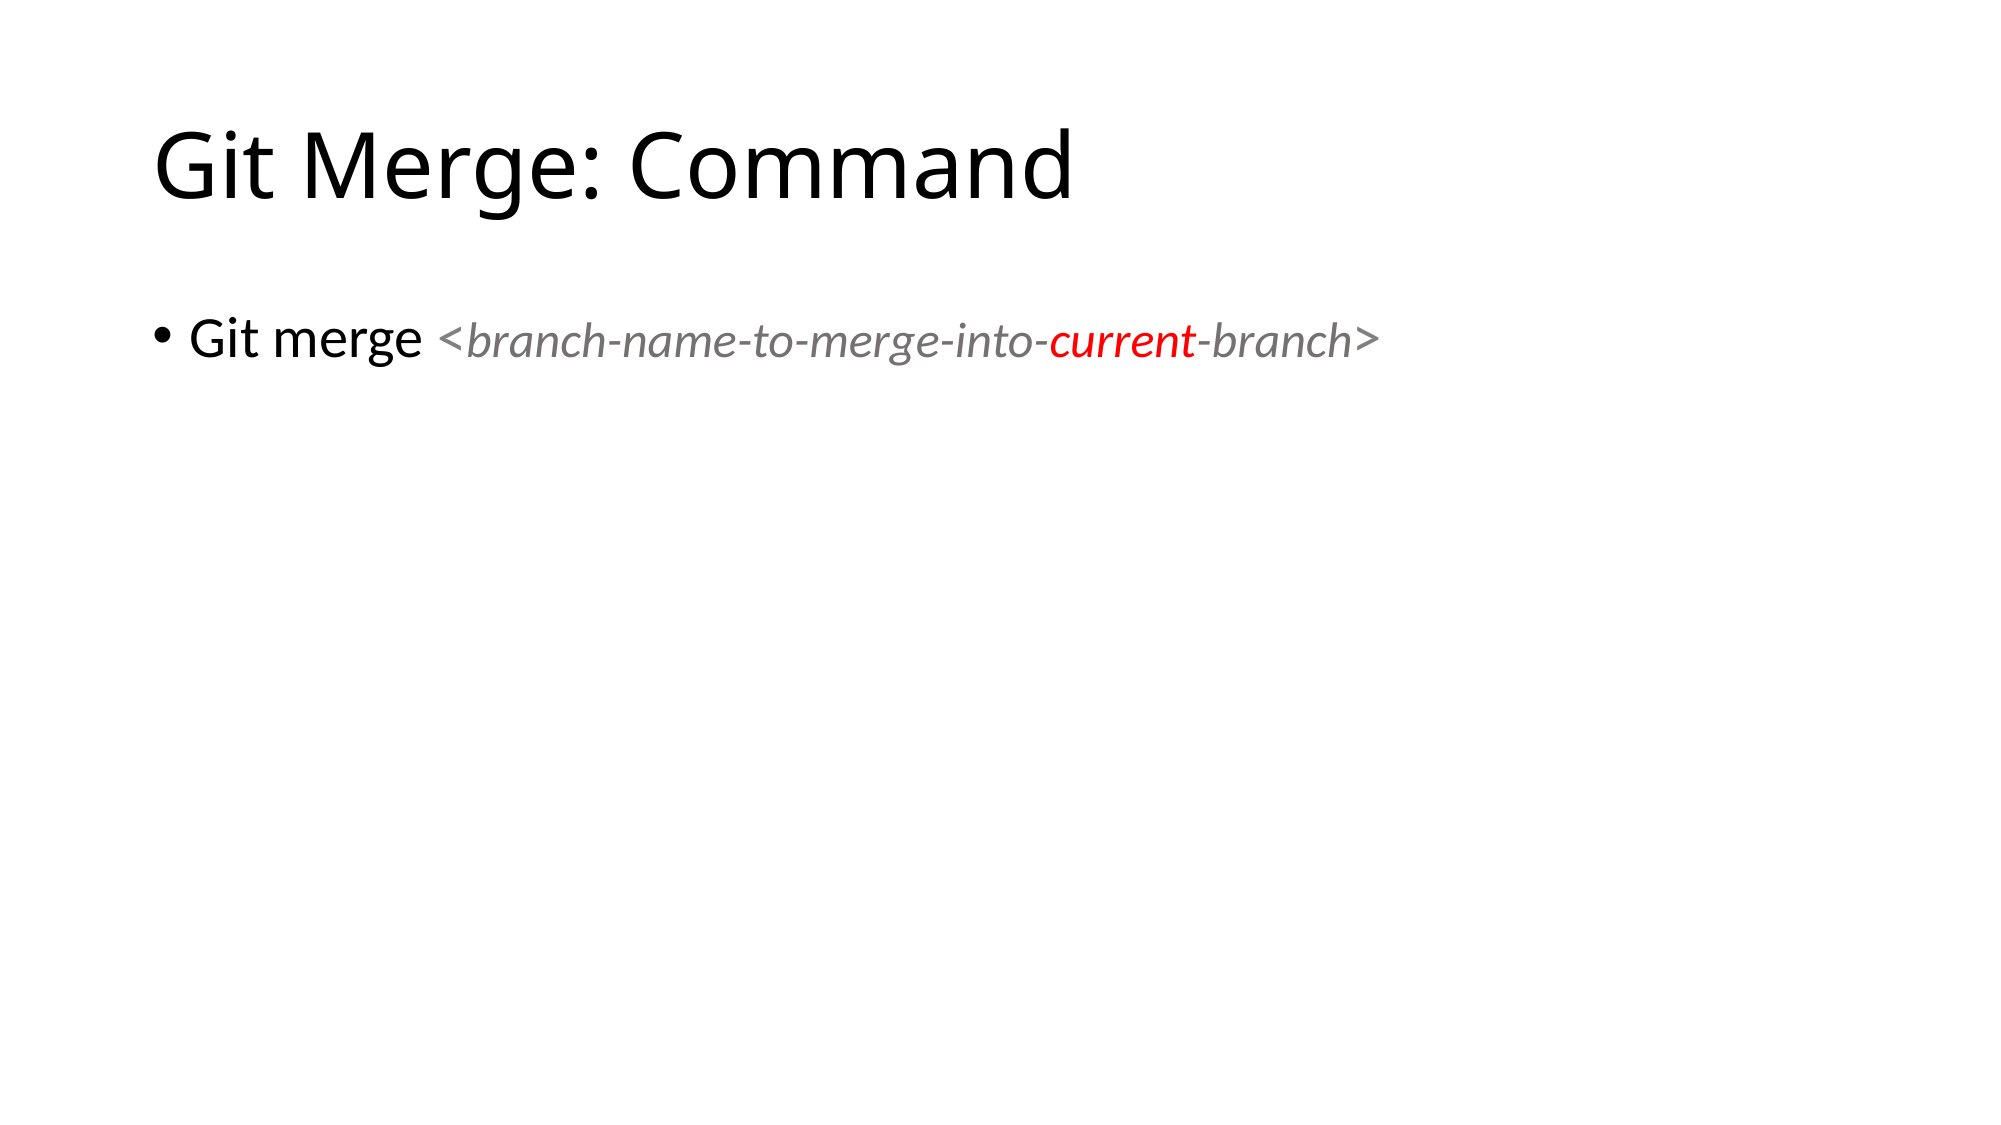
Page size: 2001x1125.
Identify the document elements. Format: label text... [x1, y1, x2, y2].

title Git Merge: Command [137, 59, 1863, 278]
list Git merge <branch-name-to-merge-into-current-branch> [137, 299, 1863, 1014]
